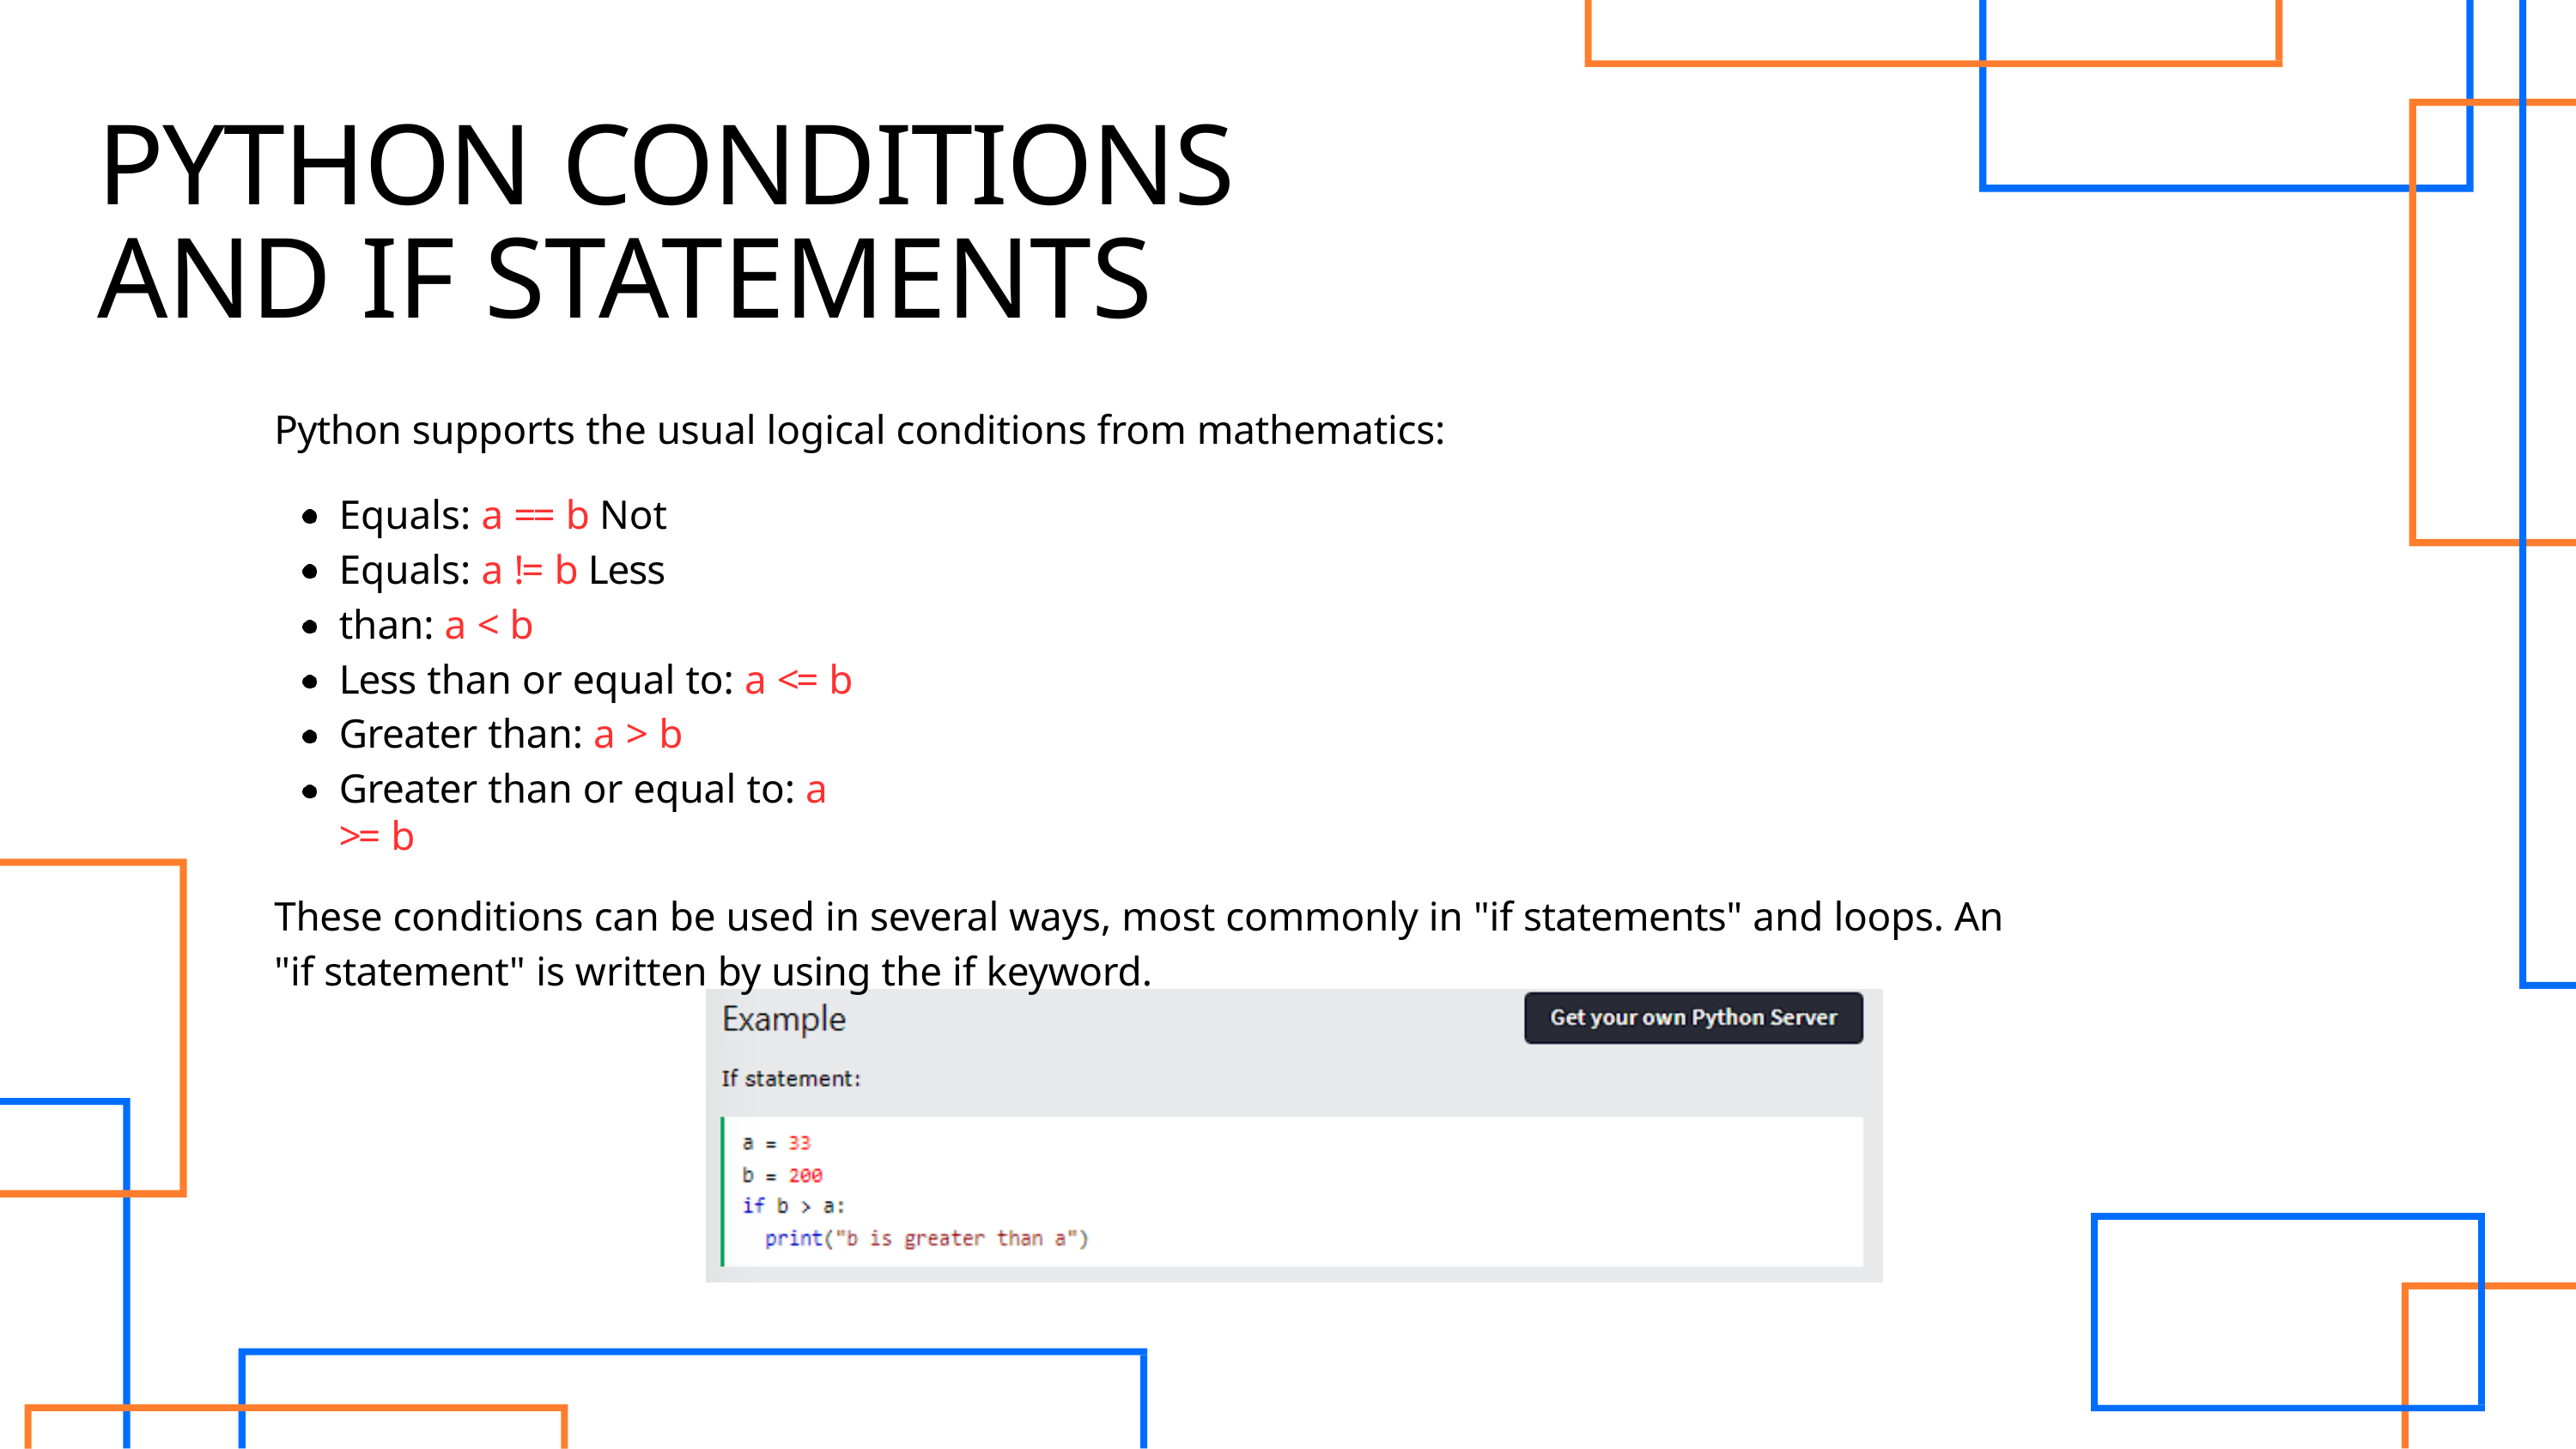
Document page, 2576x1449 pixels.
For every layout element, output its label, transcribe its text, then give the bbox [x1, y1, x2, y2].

picture [302, 674, 317, 688]
list Python supports the usual logical conditions from mathematics: Equals: a == b Not Equals: a != b Less than: a < b Less than or equal to: a <= b Greater than: a > b Greater than or equal to: a >= b These conditions can be used in several ways, most commonly in "if statements" and loops. An "if statement" is written by using the if keyword. [272, 403, 2049, 1233]
picture [302, 619, 317, 634]
picture [302, 564, 317, 579]
picture [302, 509, 317, 524]
picture [302, 784, 317, 799]
title PYTHON CONDITIONS AND IF STATEMENTS [95, 92, 1322, 357]
picture [302, 729, 317, 744]
picture [705, 989, 1883, 1282]
